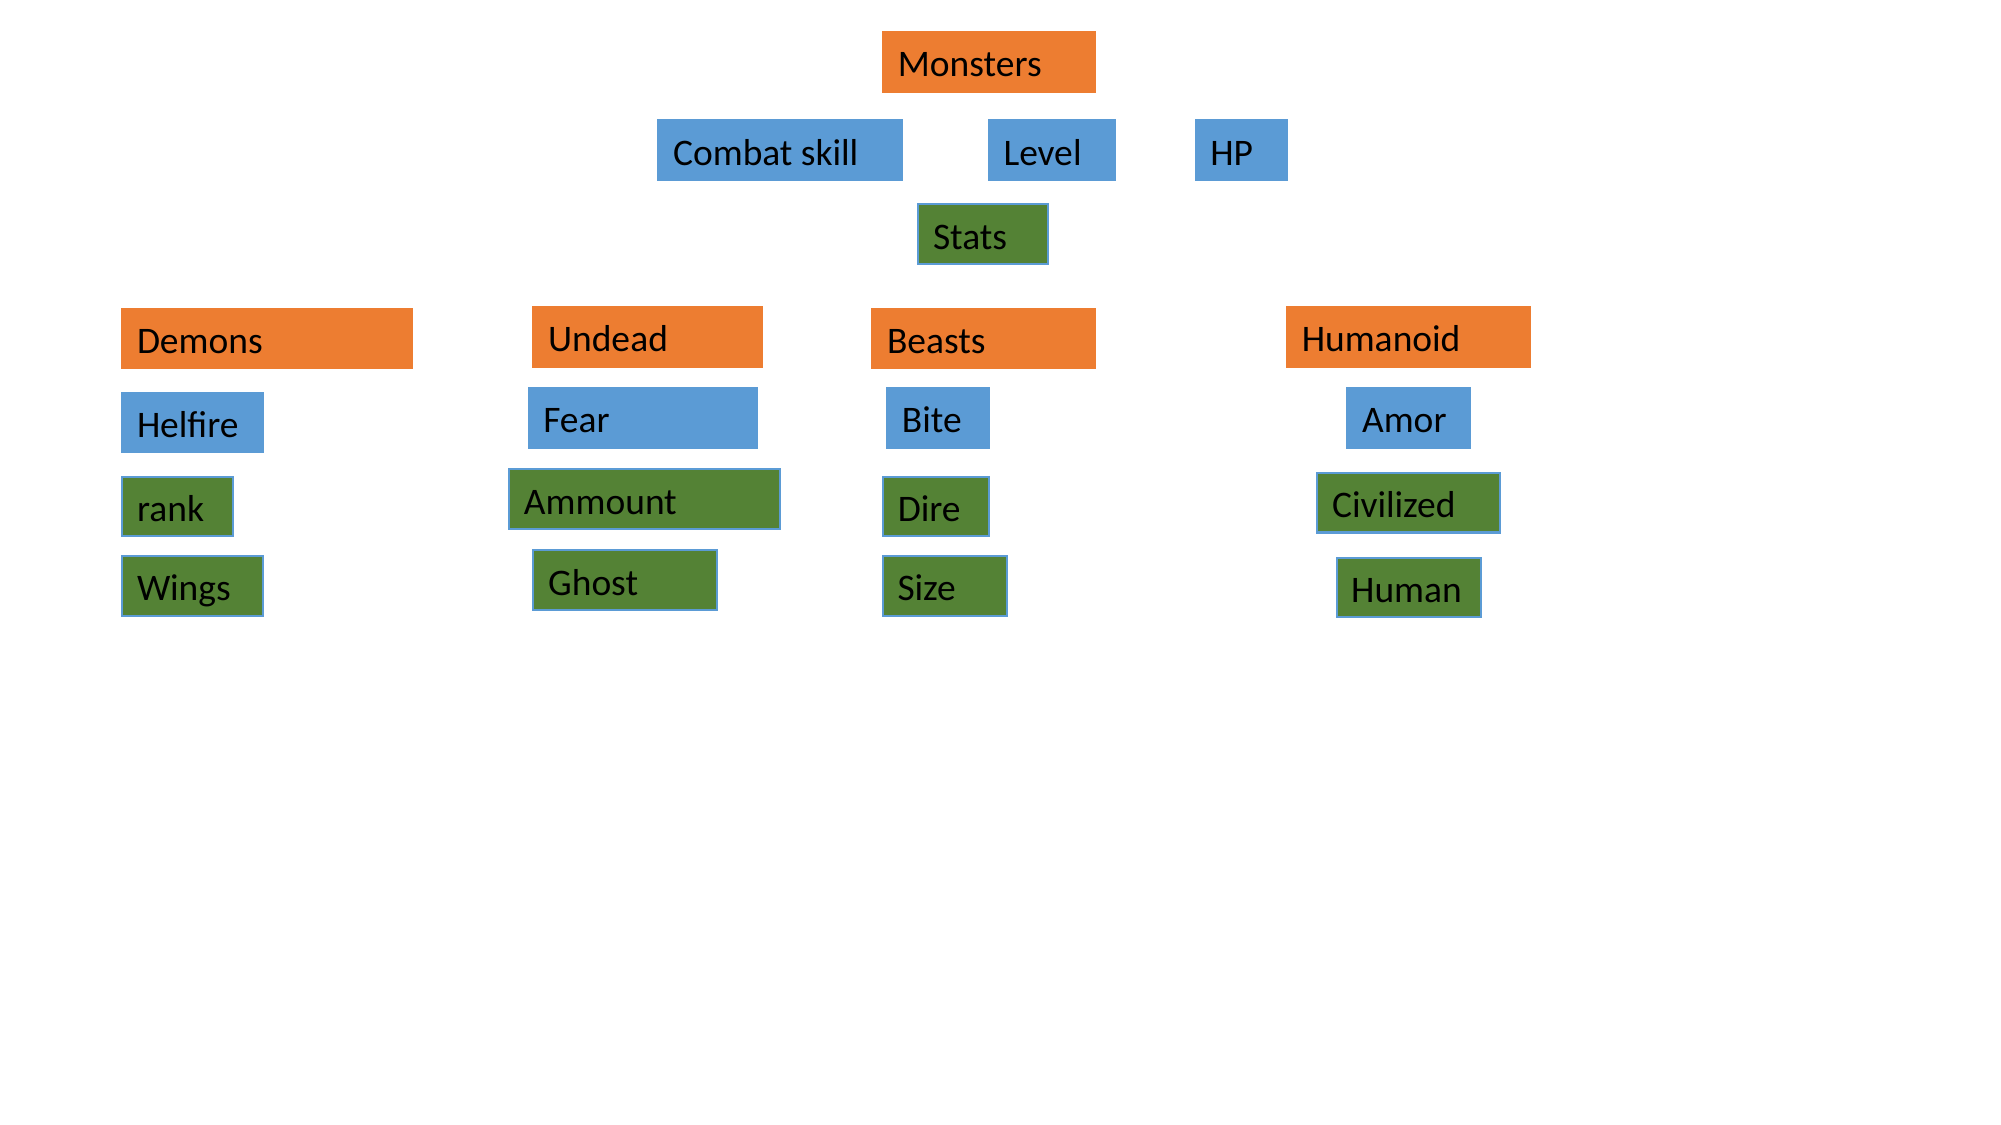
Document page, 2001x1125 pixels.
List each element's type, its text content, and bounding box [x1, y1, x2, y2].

text_box Amor [1346, 387, 1471, 449]
text_box Beasts [871, 308, 1096, 369]
text_box HP [1195, 119, 1288, 181]
text_box Stats [917, 203, 1049, 265]
text_box Ghost [532, 549, 718, 611]
text_box Human [1336, 557, 1482, 618]
text_box Demons [121, 308, 413, 369]
text_box Combat skill [657, 119, 903, 181]
text_box Dire [882, 476, 990, 537]
text_box Civilized [1316, 472, 1501, 534]
text_box Monsters [882, 31, 1096, 93]
text_box Humanoid [1286, 306, 1531, 368]
text_box Helfire [121, 392, 264, 453]
text_box Fear [528, 387, 758, 449]
text_box Undead [532, 306, 763, 368]
text_box Size [882, 555, 1008, 617]
text_box Bite [886, 387, 990, 449]
text_box Wings [121, 555, 264, 617]
text_box Level [988, 119, 1116, 181]
text_box Ammount [508, 468, 781, 530]
text_box rank [121, 476, 234, 537]
